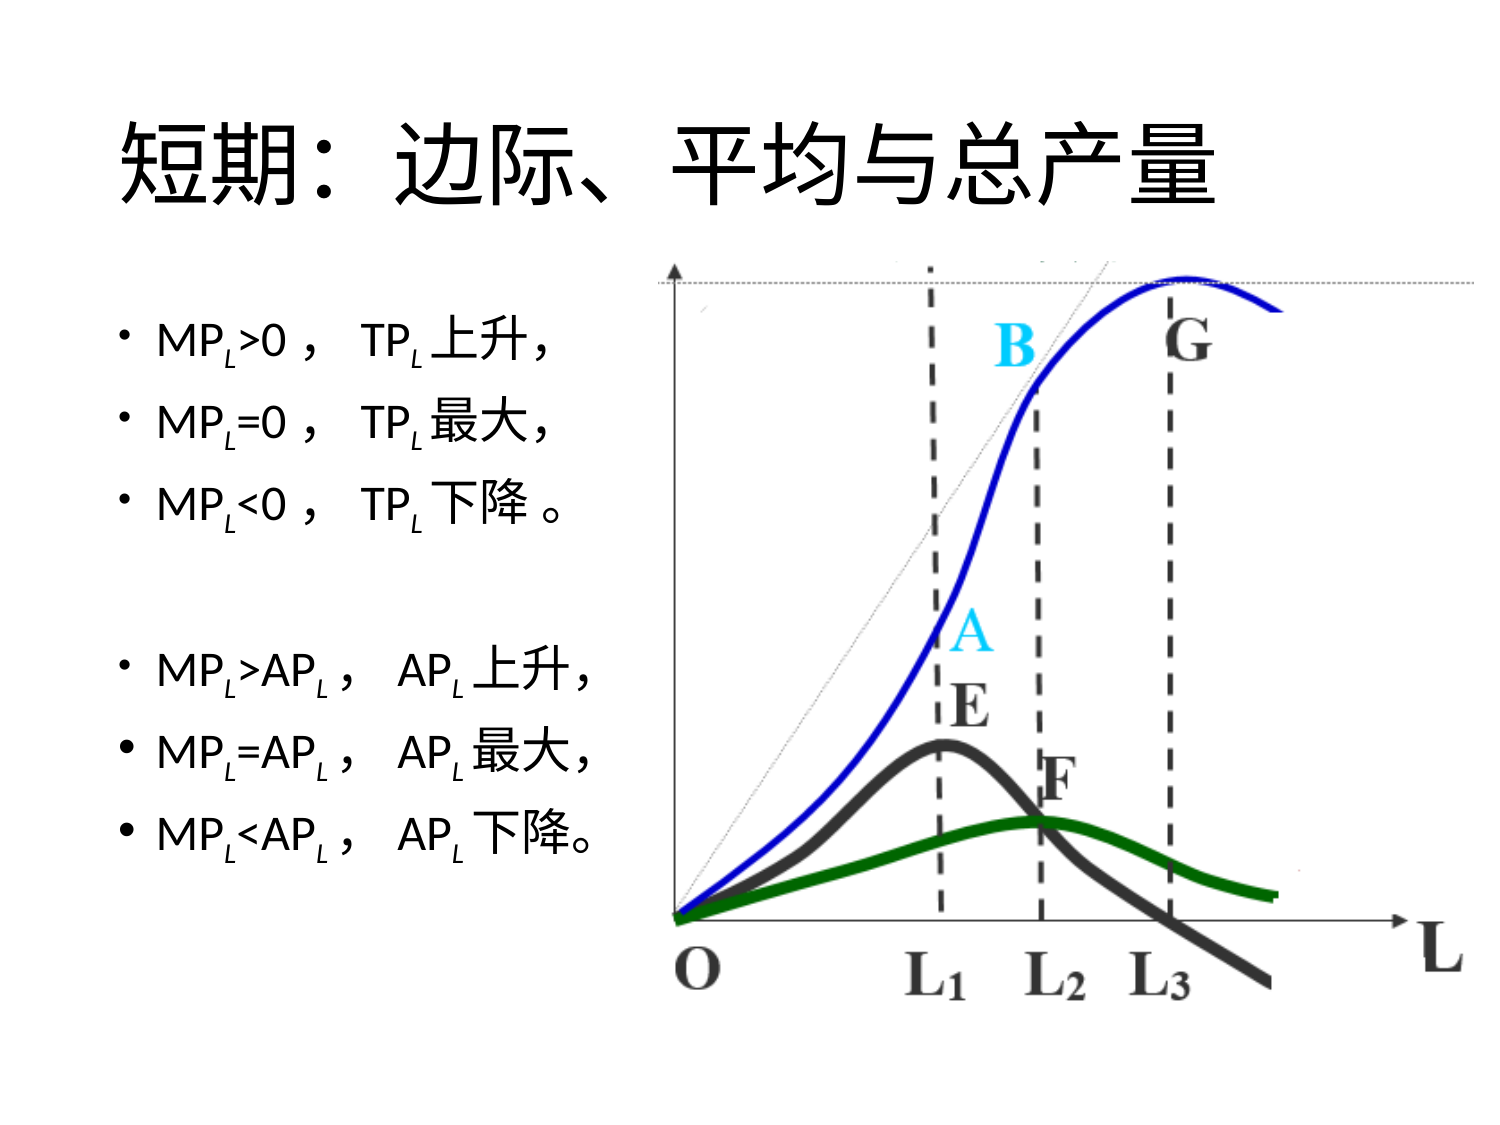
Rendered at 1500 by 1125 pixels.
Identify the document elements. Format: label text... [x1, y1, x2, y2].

picture [658, 261, 1474, 1024]
title 短期：边际、平均与总产量 [103, 59, 1397, 278]
list MPL>0，TPL上升， MPL=0，TPL最大， MPL<0，TPL下降 。 MPL>APL，APL上升， MPL=APL，APL最大， MPL<APL，APL下降。 [103, 299, 658, 1014]
